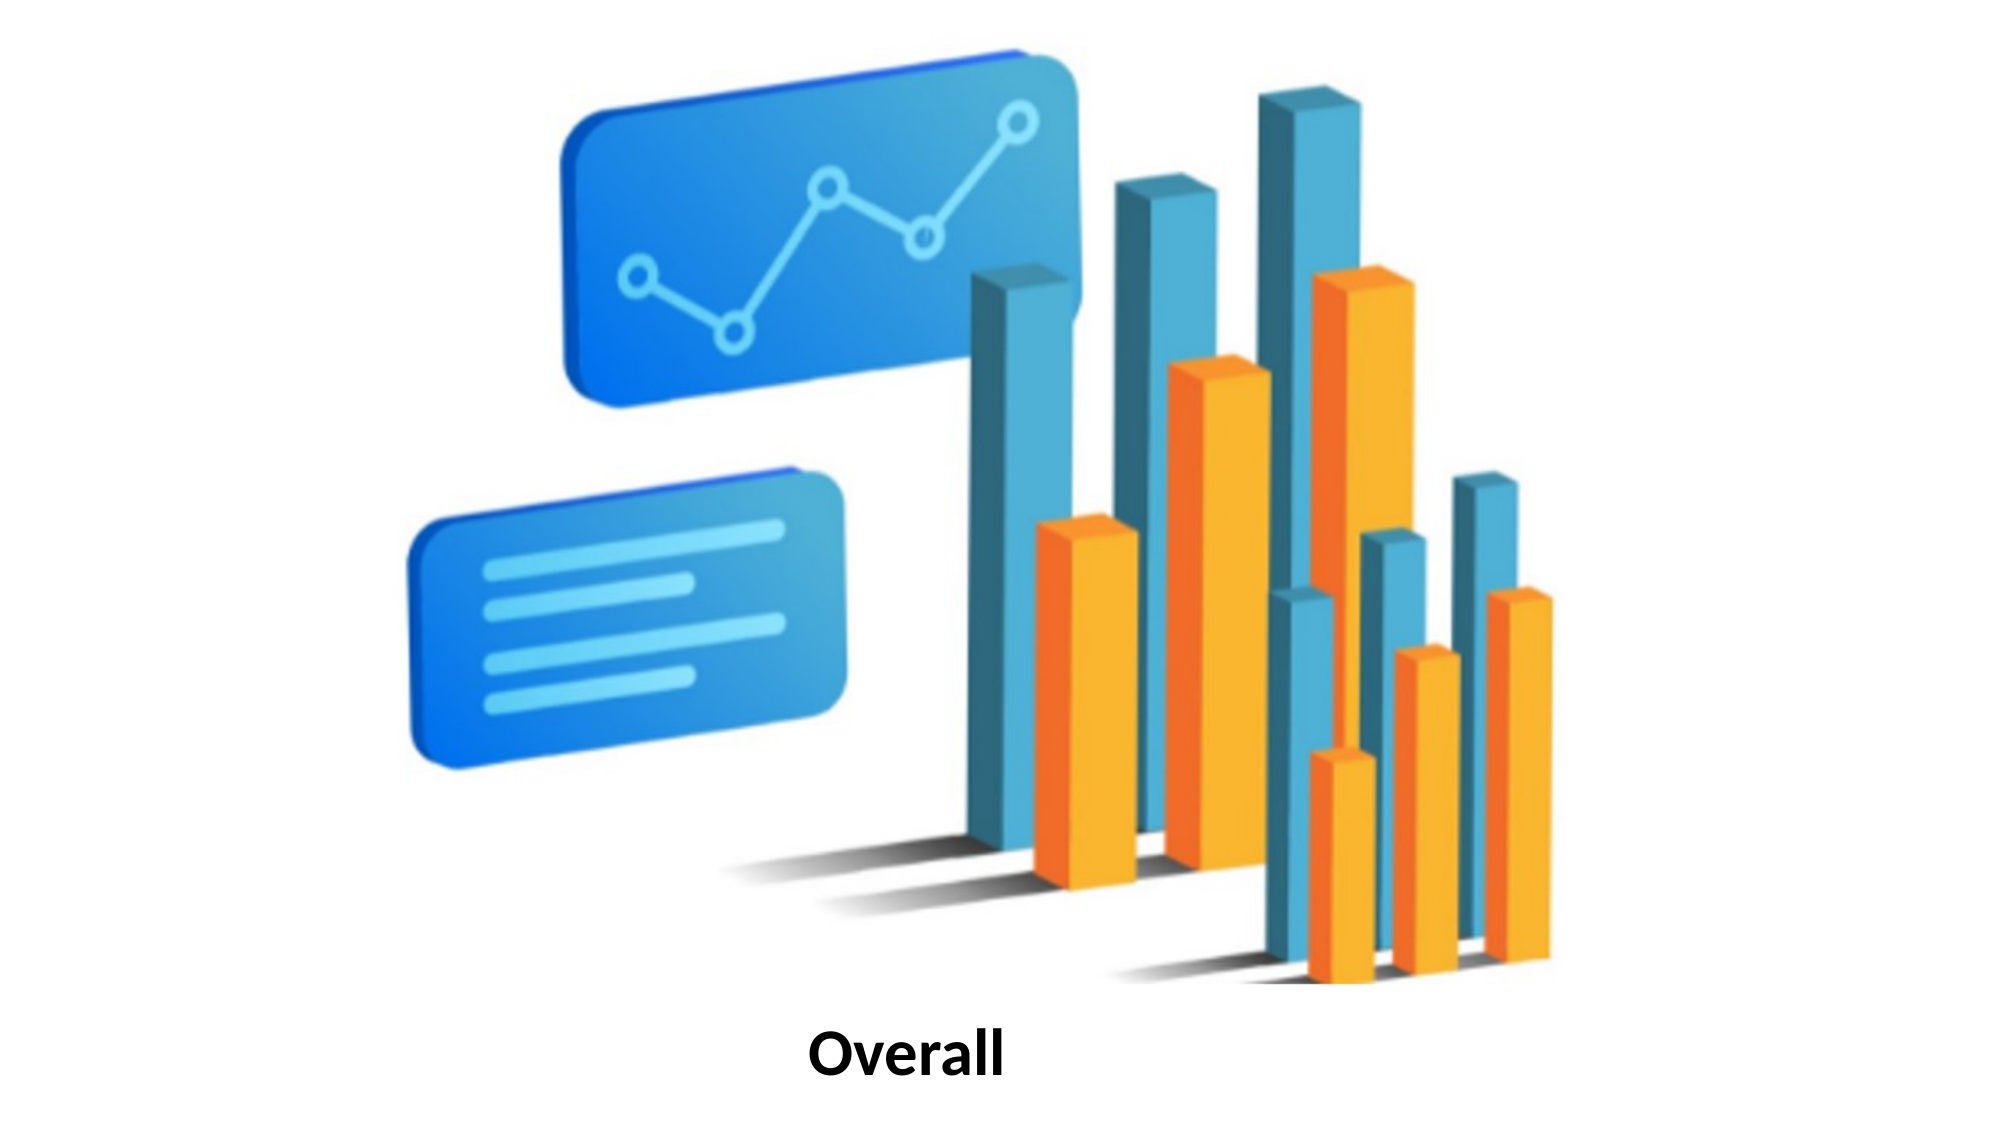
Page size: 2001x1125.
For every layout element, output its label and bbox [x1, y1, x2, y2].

text_box [359, 0, 1641, 1125]
